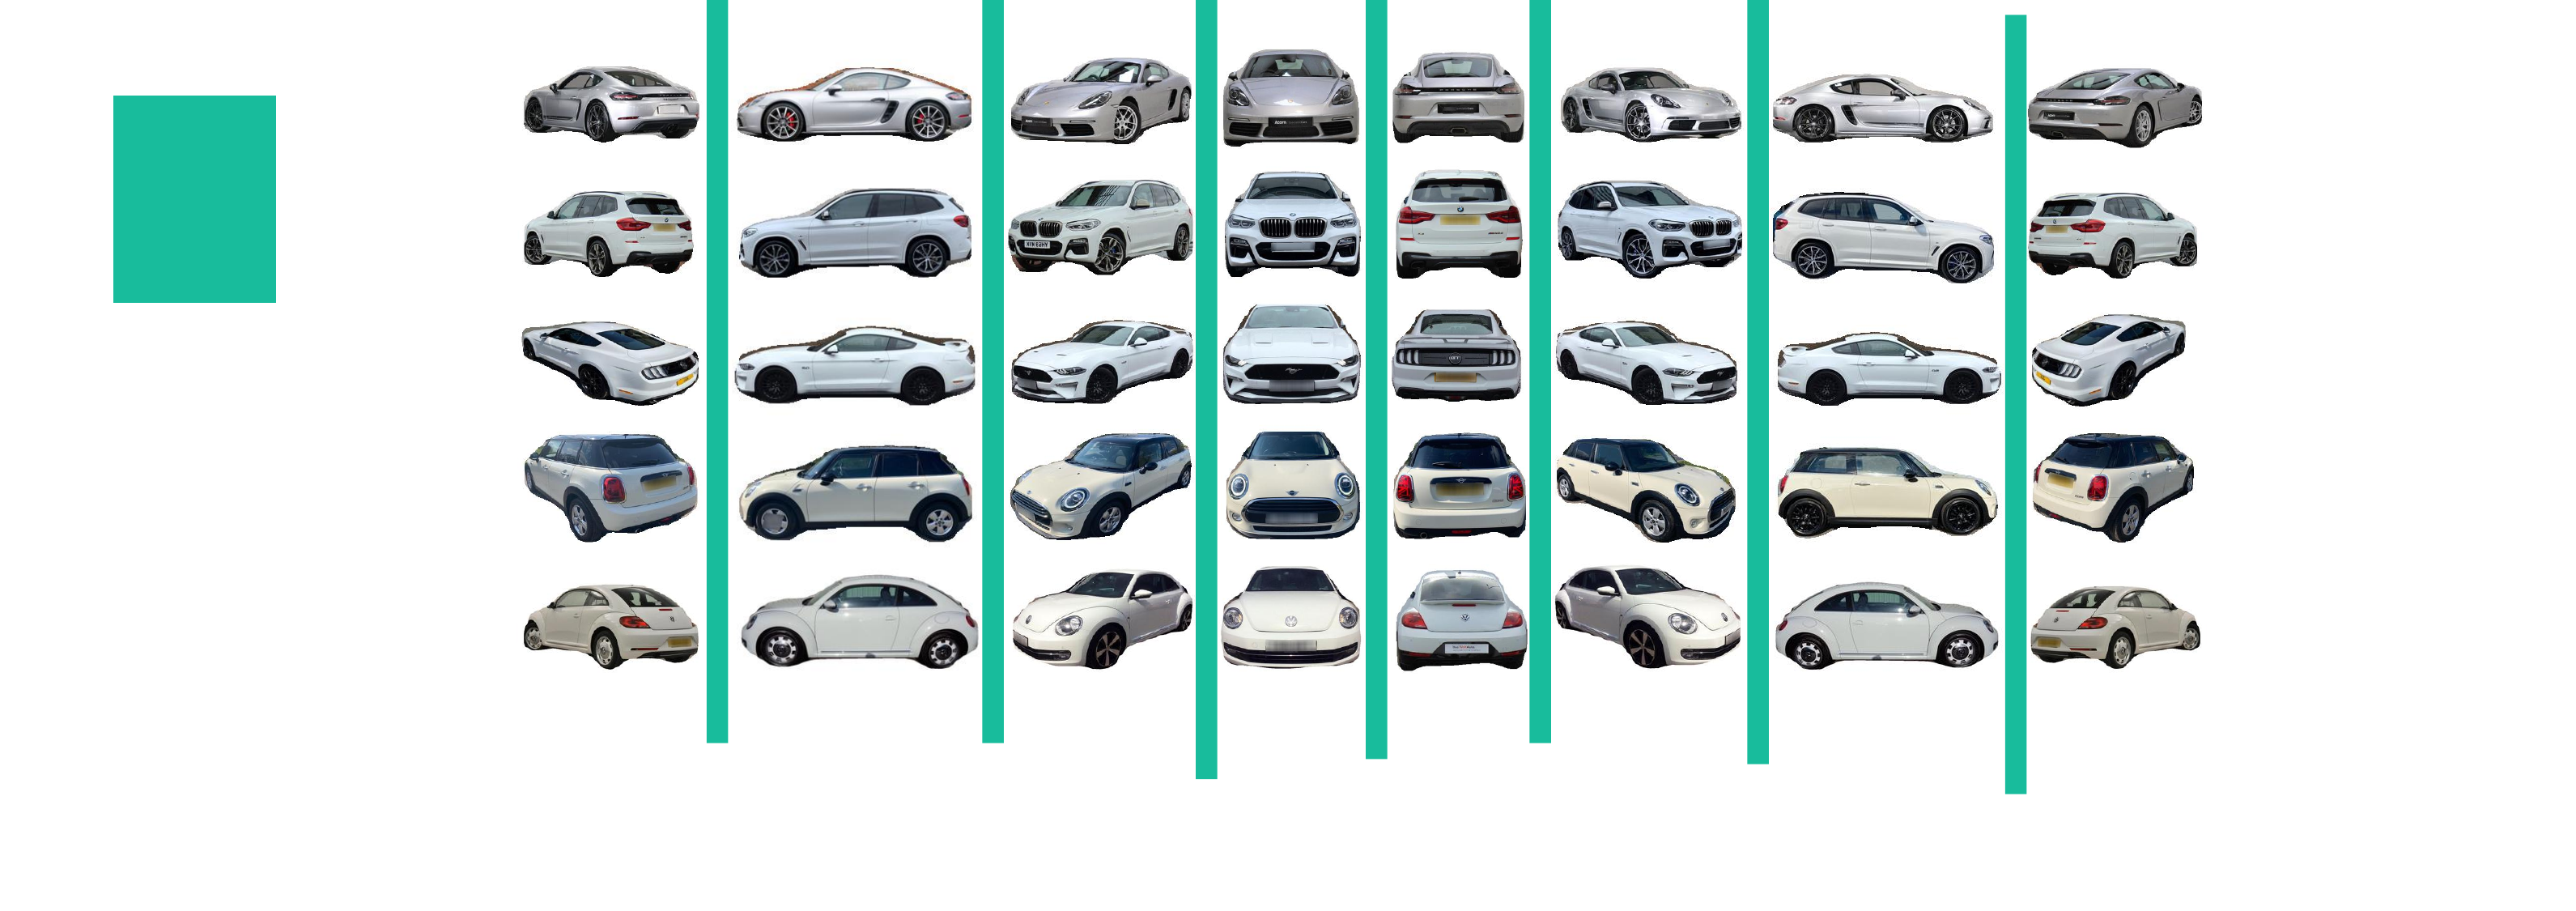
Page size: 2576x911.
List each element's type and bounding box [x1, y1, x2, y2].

picture [113, 96, 276, 303]
text_box [1528, 0, 1552, 744]
picture [1387, 27, 1532, 690]
picture [2023, 579, 2207, 719]
picture [725, 291, 986, 748]
picture [1218, 24, 1365, 296]
picture [2022, 24, 2206, 287]
picture [1768, 572, 2005, 744]
text_box [706, 0, 729, 744]
picture [1003, 420, 1197, 552]
picture [1549, 423, 1741, 549]
picture [1764, 185, 2001, 285]
picture [1214, 560, 1367, 678]
text_box [1365, 0, 1388, 760]
picture [2026, 304, 2191, 410]
picture [1549, 309, 1743, 415]
picture [1765, 0, 2001, 156]
picture [1769, 419, 2004, 560]
picture [1546, 555, 1749, 717]
text_box [981, 0, 1005, 744]
text_box [1195, 0, 1218, 780]
picture [1770, 320, 2009, 419]
picture [1218, 299, 1365, 551]
picture [1005, 307, 1200, 415]
picture [731, 0, 978, 289]
picture [1001, 6, 1200, 293]
text_box [1746, 0, 1770, 765]
picture [1551, 6, 1749, 287]
text_box [2004, 14, 2027, 795]
picture [2026, 428, 2199, 552]
picture [516, 317, 706, 721]
picture [1005, 560, 1201, 717]
picture [516, 9, 705, 290]
